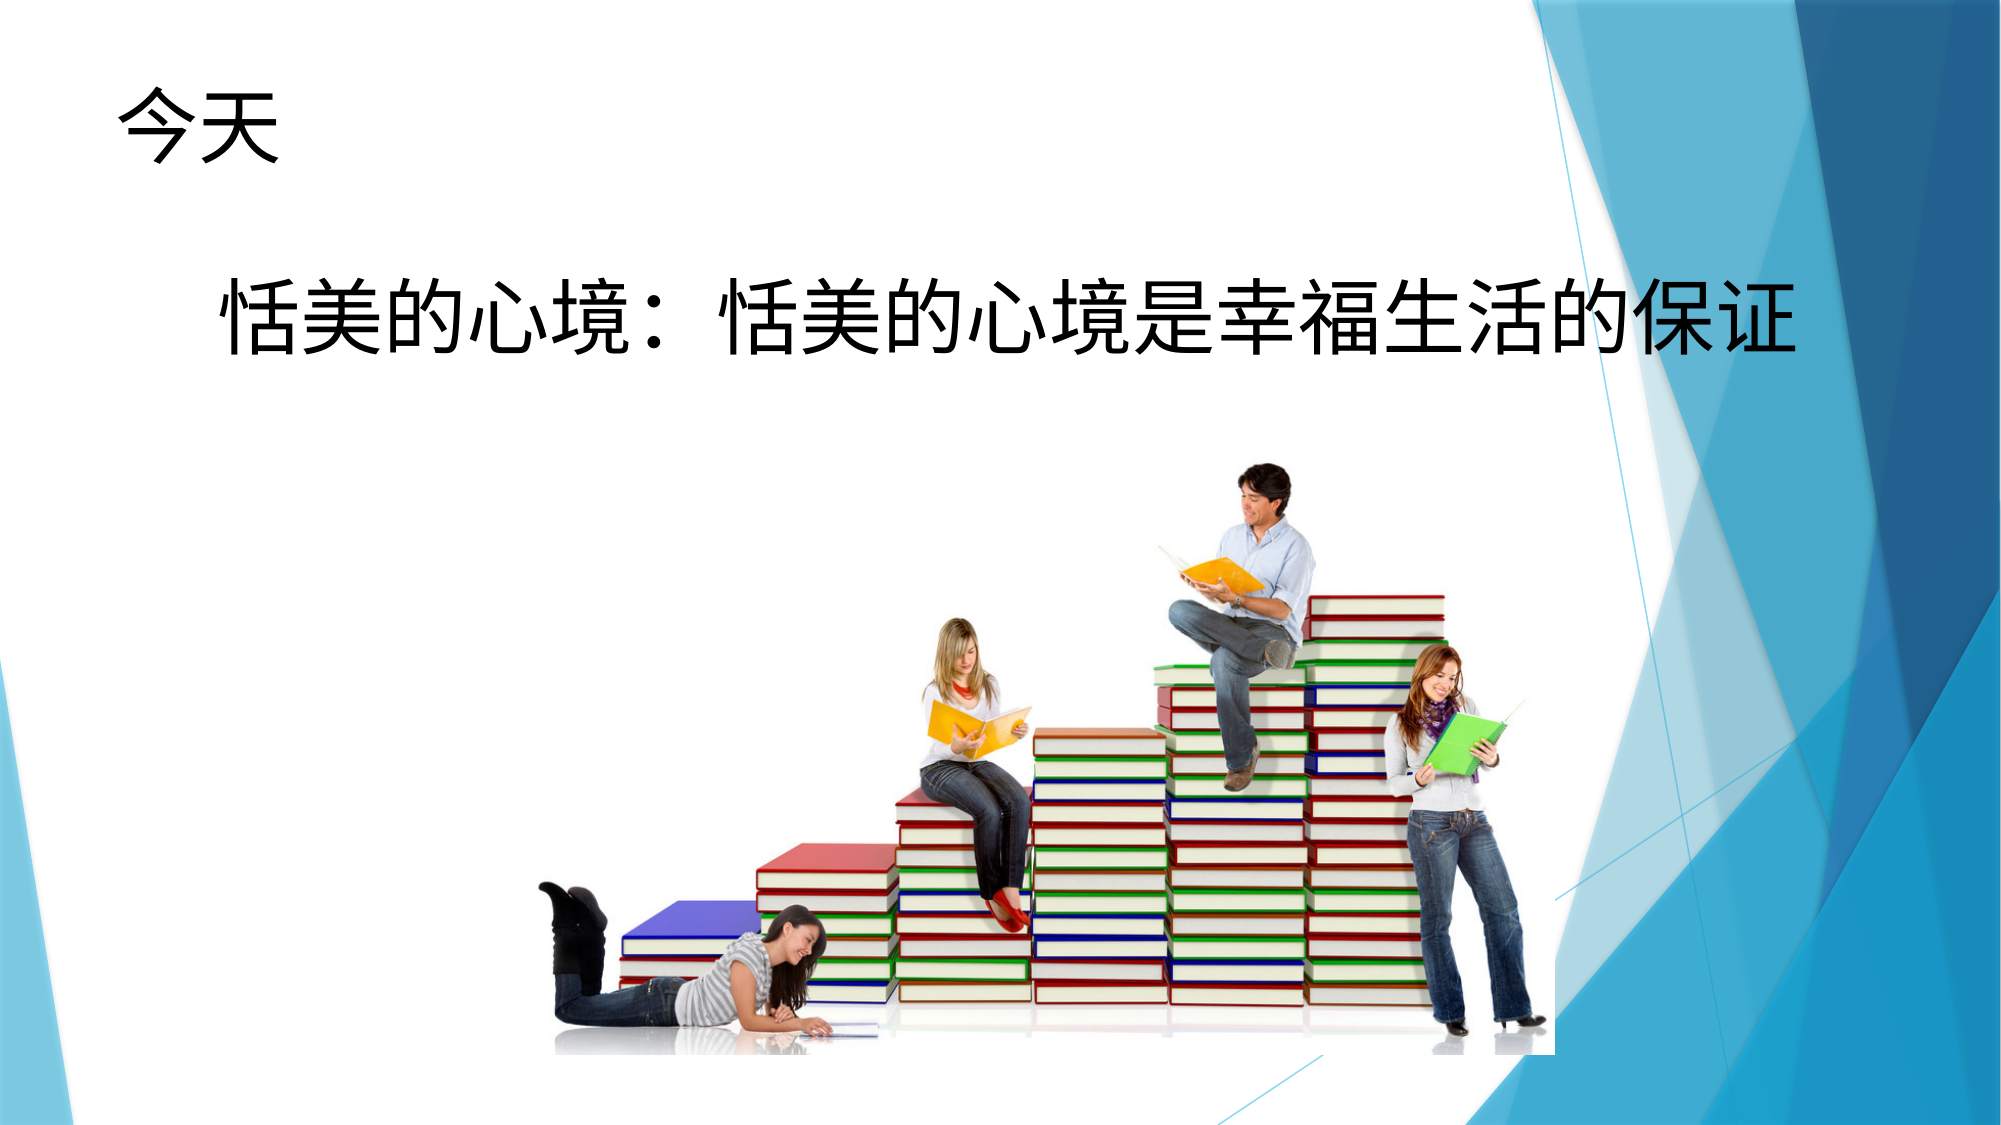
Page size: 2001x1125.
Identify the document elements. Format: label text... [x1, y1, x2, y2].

text_box 今天 [100, 67, 397, 182]
picture [509, 400, 1557, 1055]
text_box 恬美的心境：恬美的心境是幸福生活的保证 [202, 257, 1863, 373]
